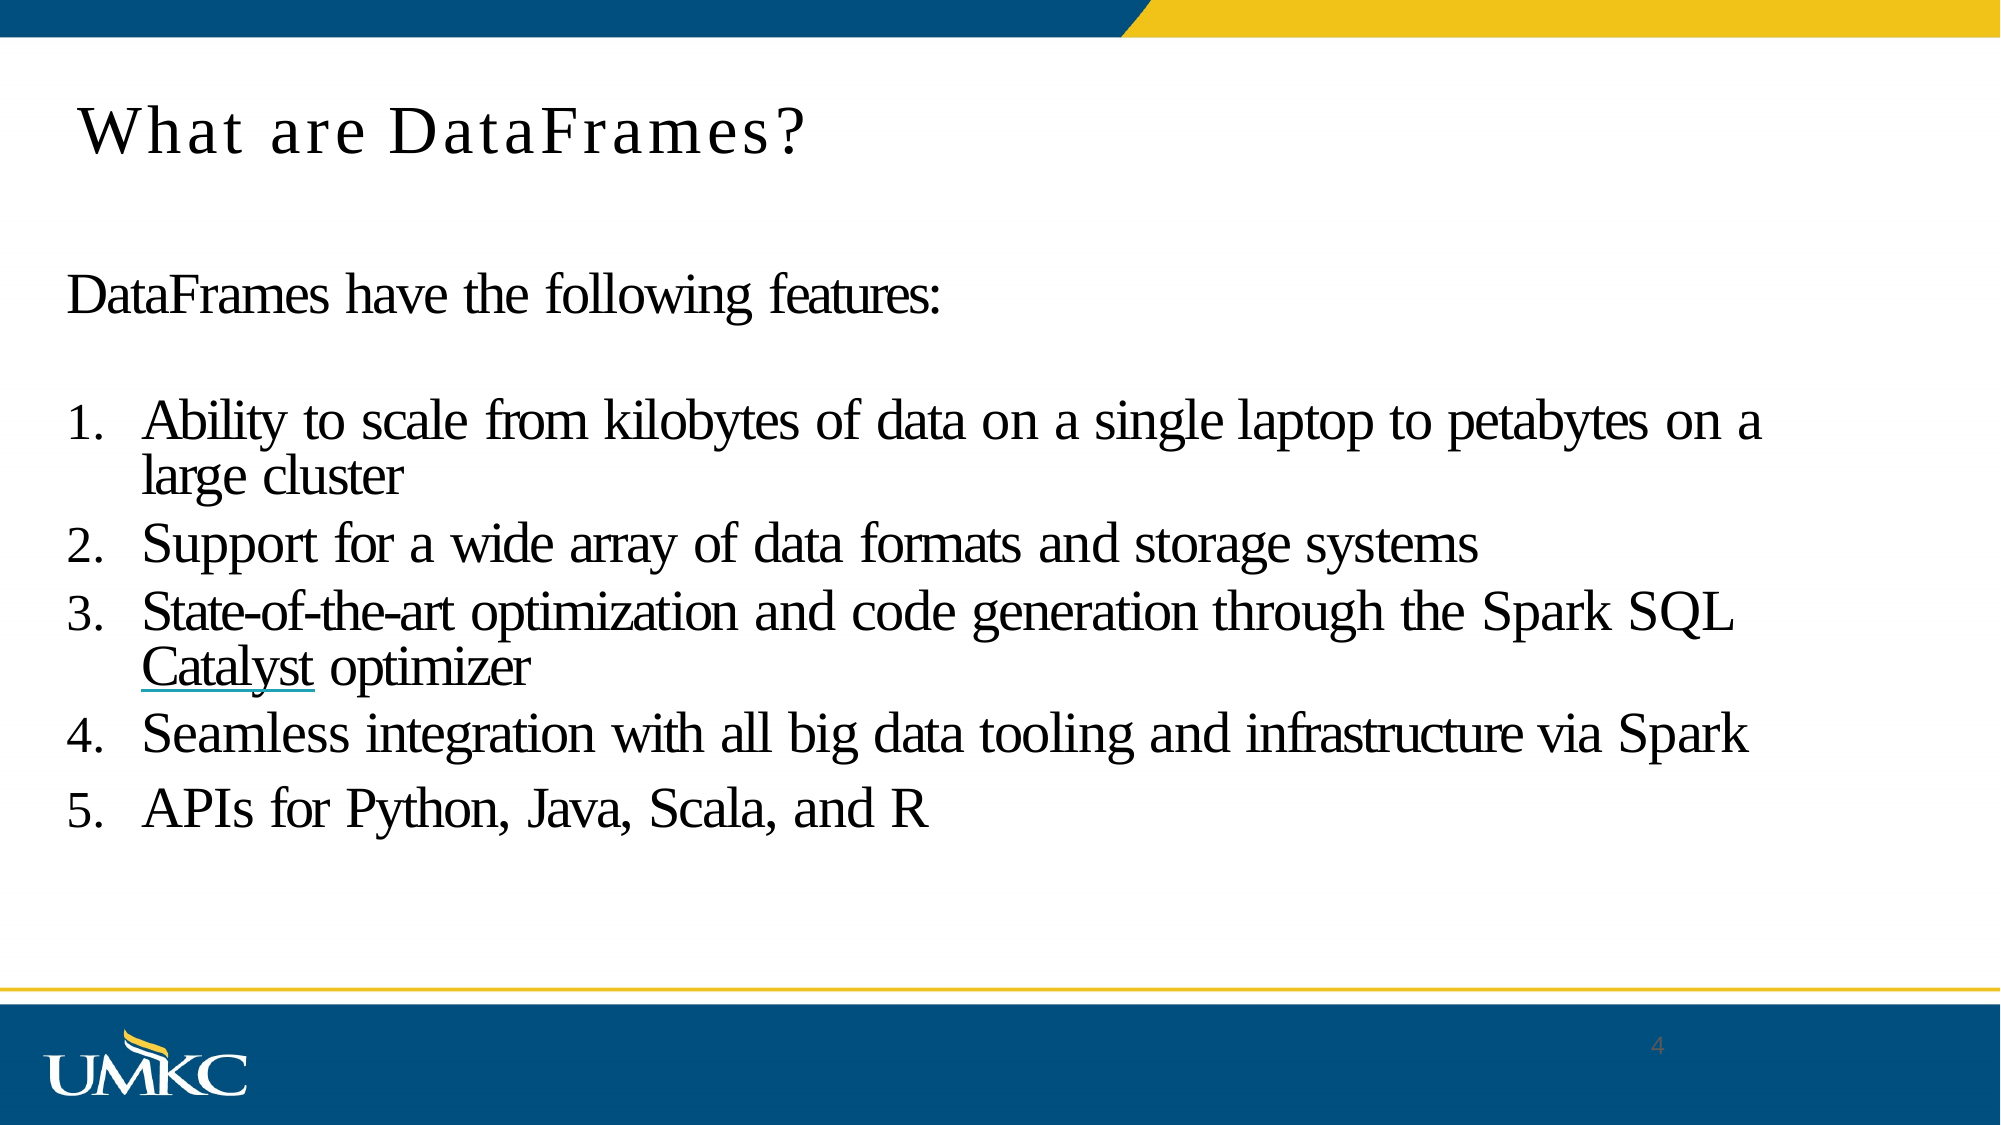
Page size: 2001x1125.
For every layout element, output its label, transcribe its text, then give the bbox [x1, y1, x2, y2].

picture [0, 0, 2001, 1125]
title What are DataFrames? [75, 30, 1520, 220]
text_box DataFrames have the following features: Ability to scale from kilobytes of data on a single laptop to petabytes on a large cluster Support for a wide array of data formats and storage systems State-of-the-art optimization and code generation through the Spark SQL Catalyst optimizer Seamless integration with all big data tooling and infrastructure via Spark APIs for Python, Java, Scala, and R [64, 253, 1926, 840]
text_box 4 [1647, 1029, 1678, 1063]
